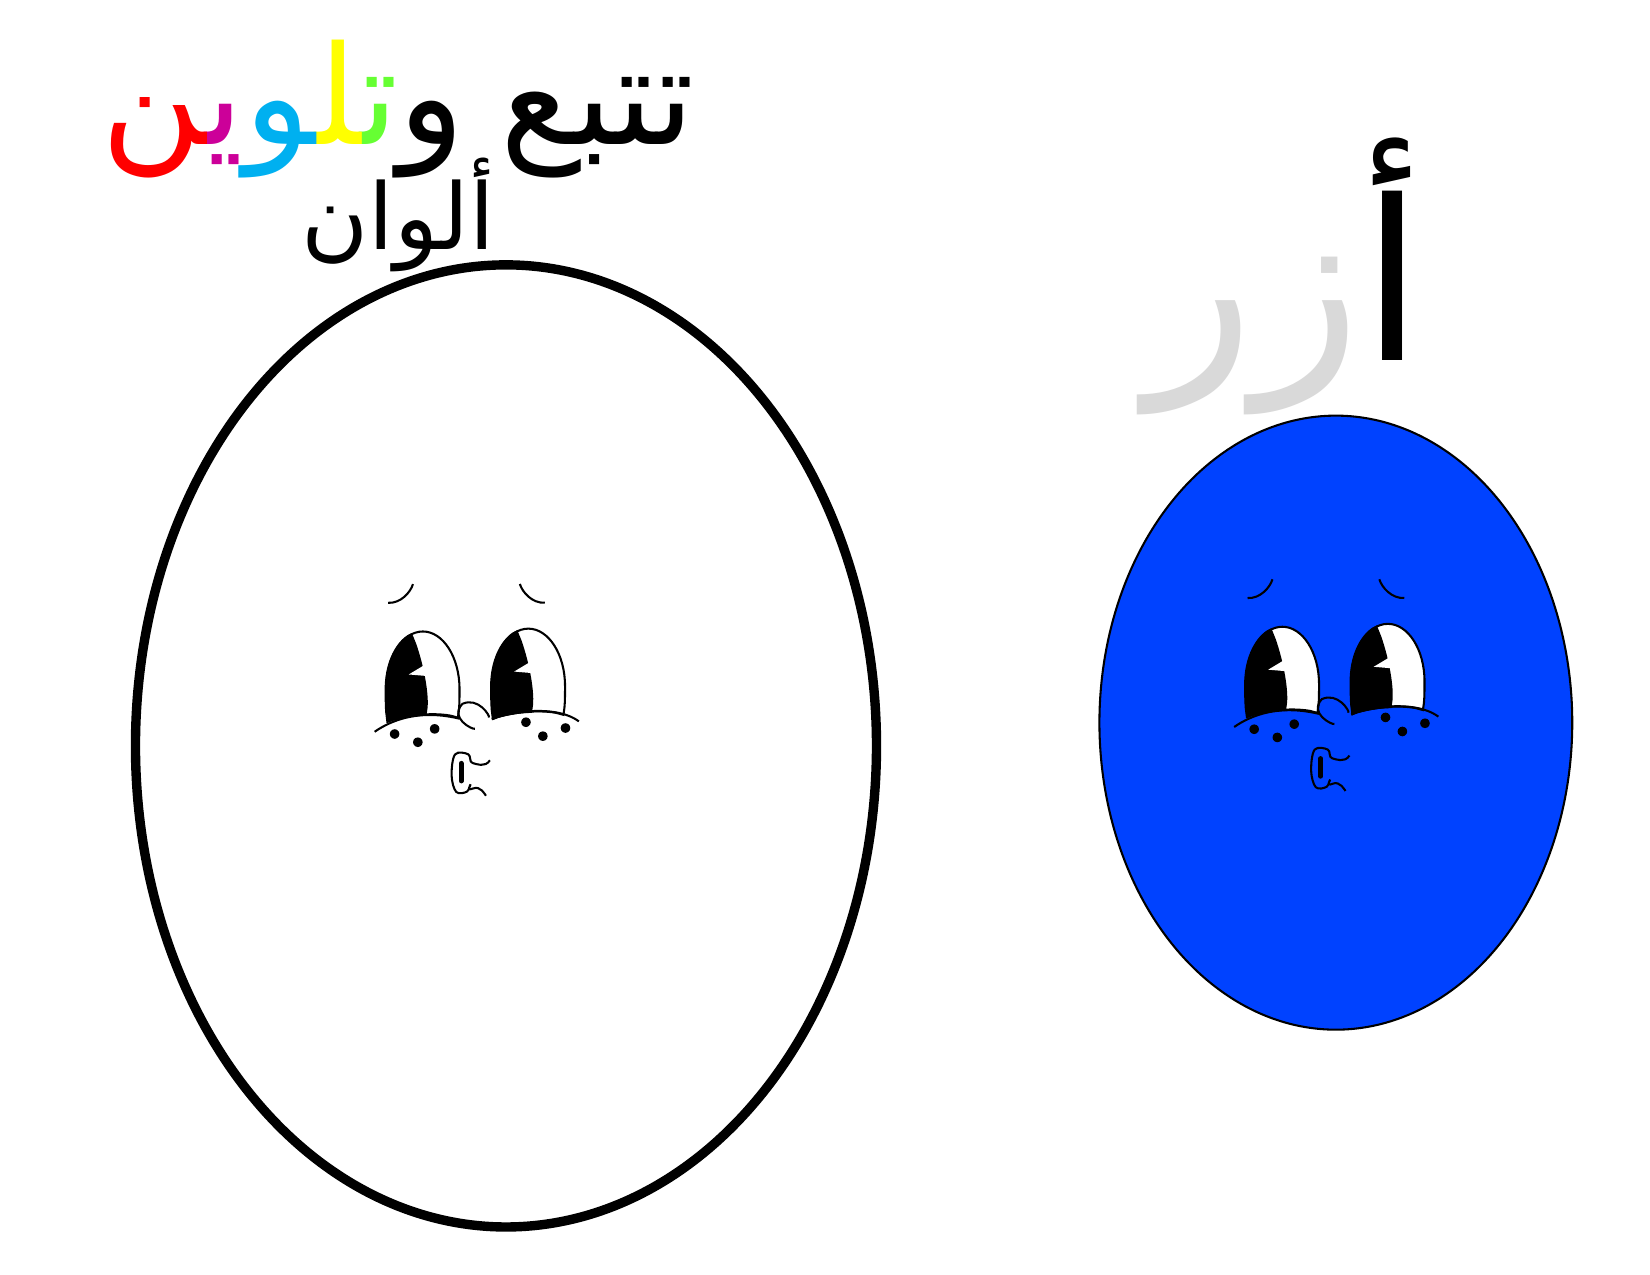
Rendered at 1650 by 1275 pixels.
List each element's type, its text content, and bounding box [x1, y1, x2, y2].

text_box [1233, 579, 1439, 792]
text_box [1098, 414, 1574, 1031]
text_box تتبع وتلوين [0, 0, 812, 180]
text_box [373, 584, 579, 796]
text_box [134, 276, 878, 1229]
text_box أزرق [1131, 130, 1578, 681]
text_box ألوان [14, 150, 783, 276]
